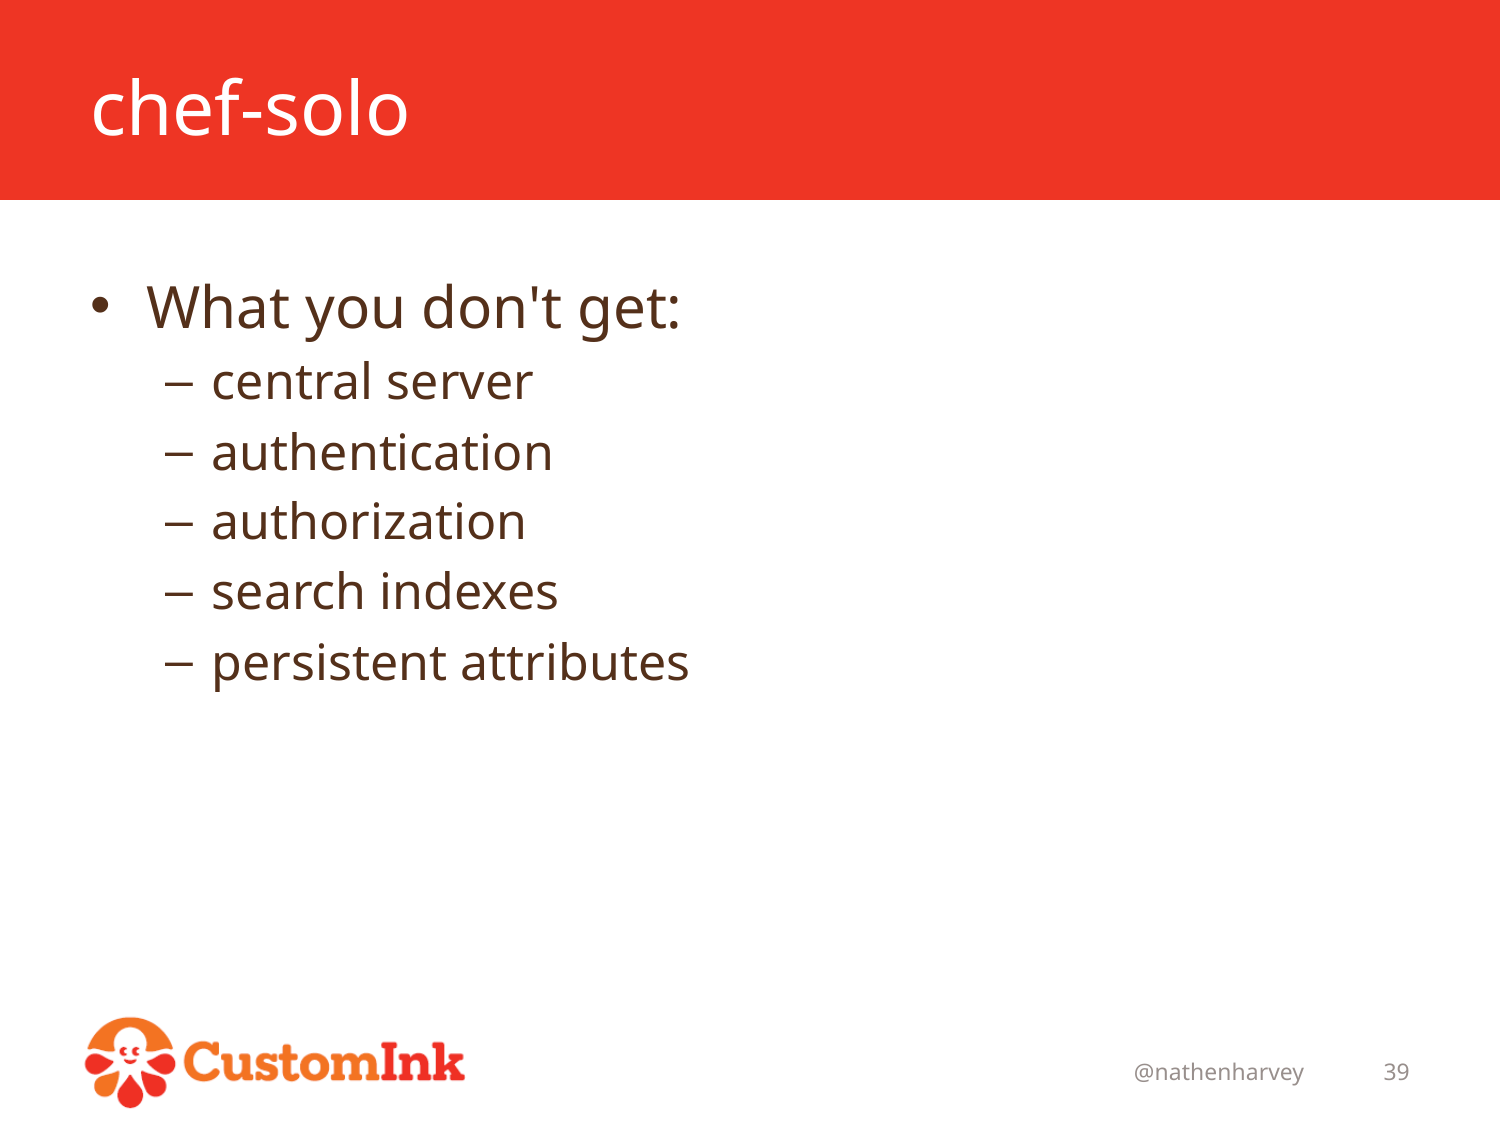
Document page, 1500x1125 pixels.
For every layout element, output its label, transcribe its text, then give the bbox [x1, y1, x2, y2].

list What you don't get: central server authentication authorization search indexes persistent attributes [75, 262, 1425, 1005]
title chef-solo [75, 11, 1425, 199]
picture [78, 1005, 470, 1120]
footer @nathenharvey [844, 1042, 1319, 1103]
slide_number 39 [1319, 1042, 1425, 1103]
